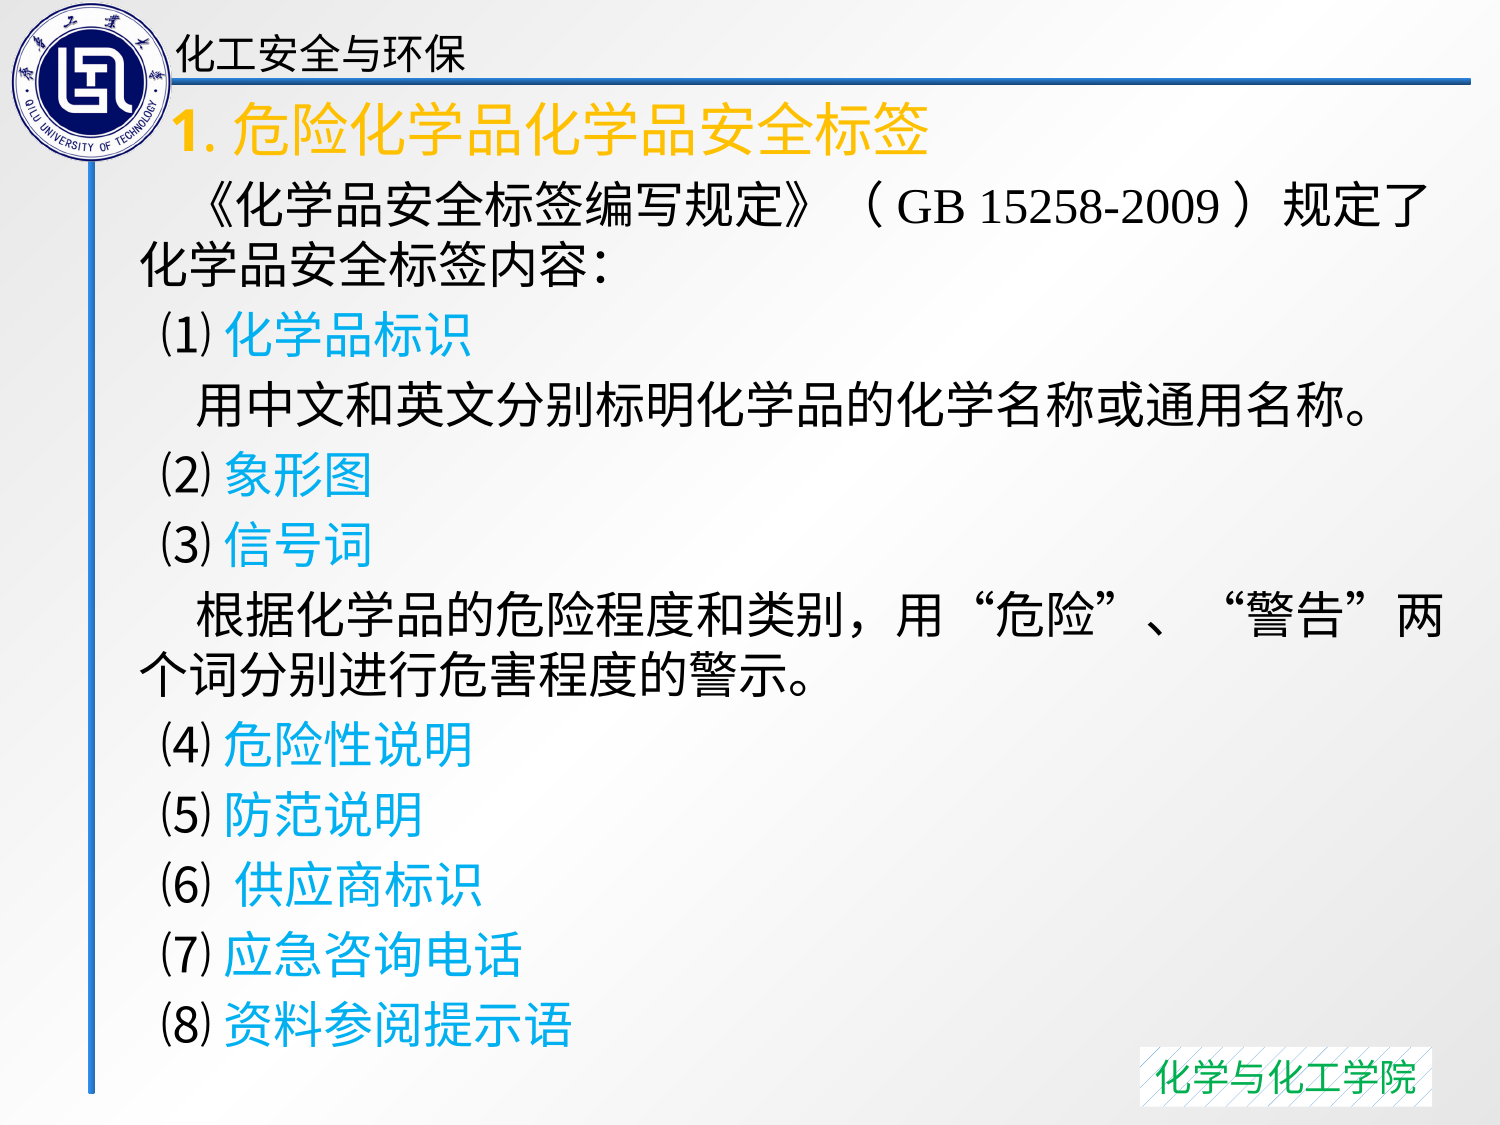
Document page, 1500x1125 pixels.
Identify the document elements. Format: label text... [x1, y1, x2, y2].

picture [11, 2, 172, 162]
list 1.危险化学品化学品安全标签 《化学品安全标签编写规定》（GB 15258-2009）规定了化学品安全标签内容： ⑴化学品标识 用中文和英文分别标明化学品的化学名称或通用名称。 ⑵象形图 ⑶信号词 根据化学品的危险程度和类别，用“危险”、“警告”两个词分别进行危害程度的警示。 ⑷危险性说明 ⑸防范说明 ⑹ 供应商标识 ⑺应急咨询电话 ⑻资料参阅提示语 [123, 85, 1471, 1098]
